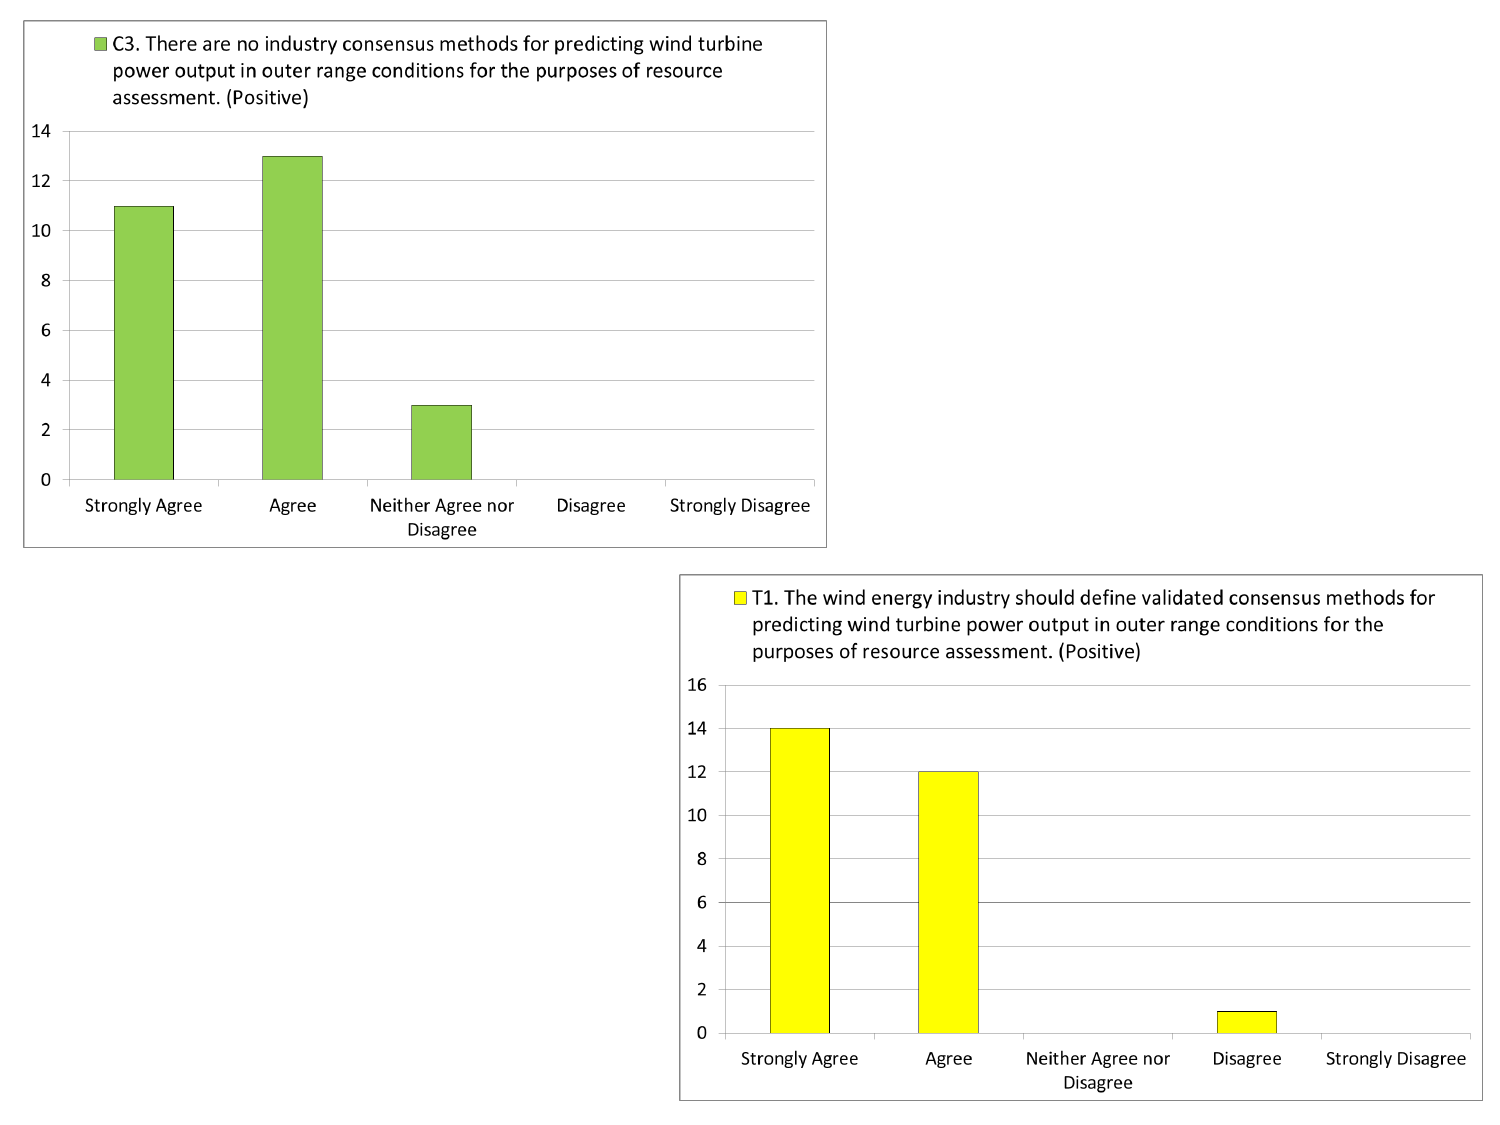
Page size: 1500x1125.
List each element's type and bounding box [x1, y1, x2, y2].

picture [678, 574, 1483, 1101]
picture [22, 20, 827, 548]
